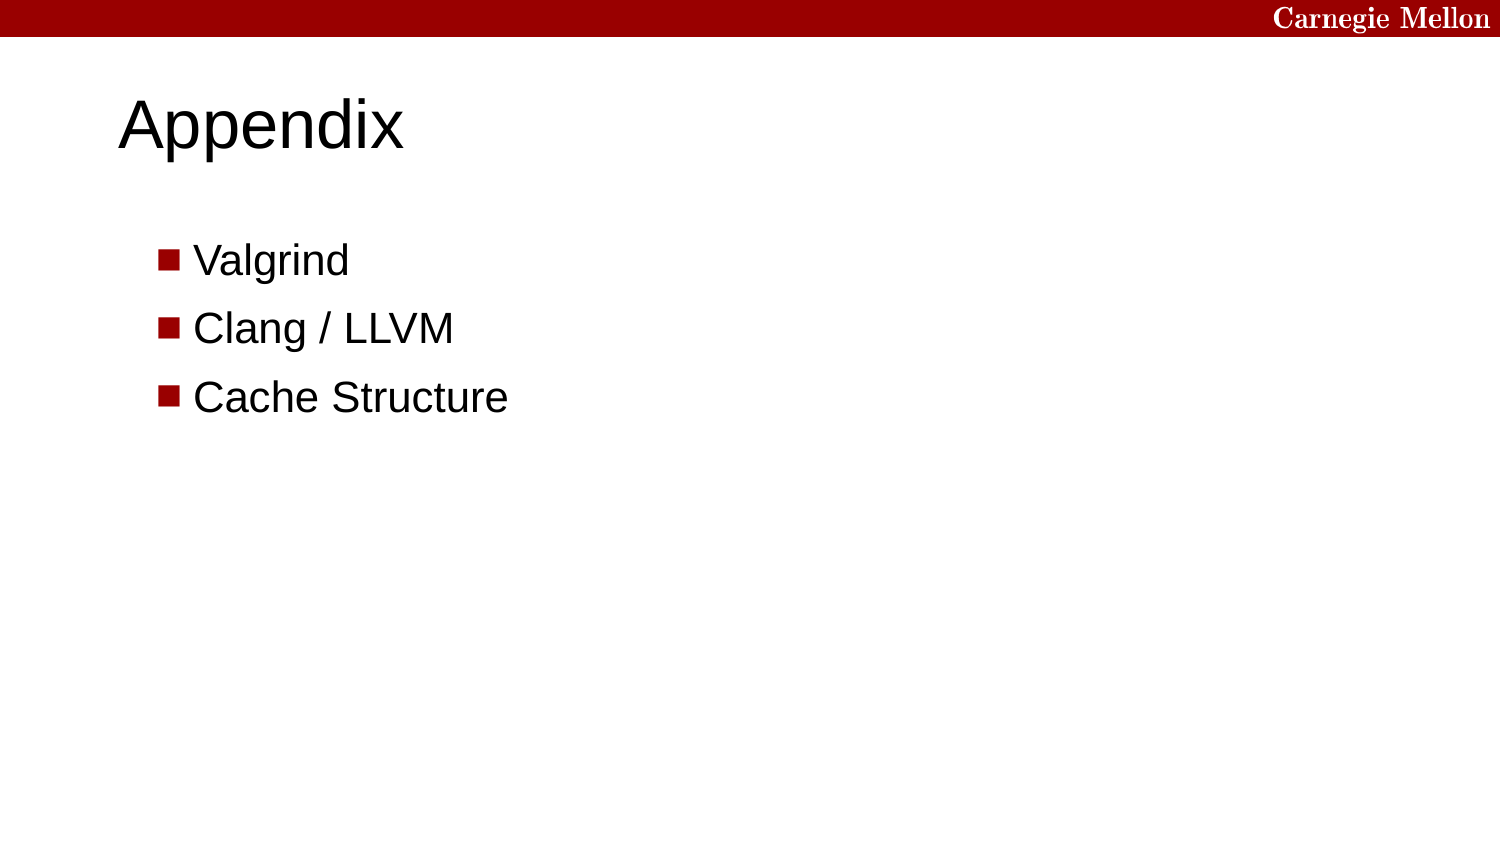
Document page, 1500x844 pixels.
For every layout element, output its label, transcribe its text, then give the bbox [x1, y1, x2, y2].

list Valgrind Clang / LLVM Cache Structure [103, 224, 1430, 760]
title Appendix [103, 44, 1397, 208]
picture [0, 0, 1500, 844]
